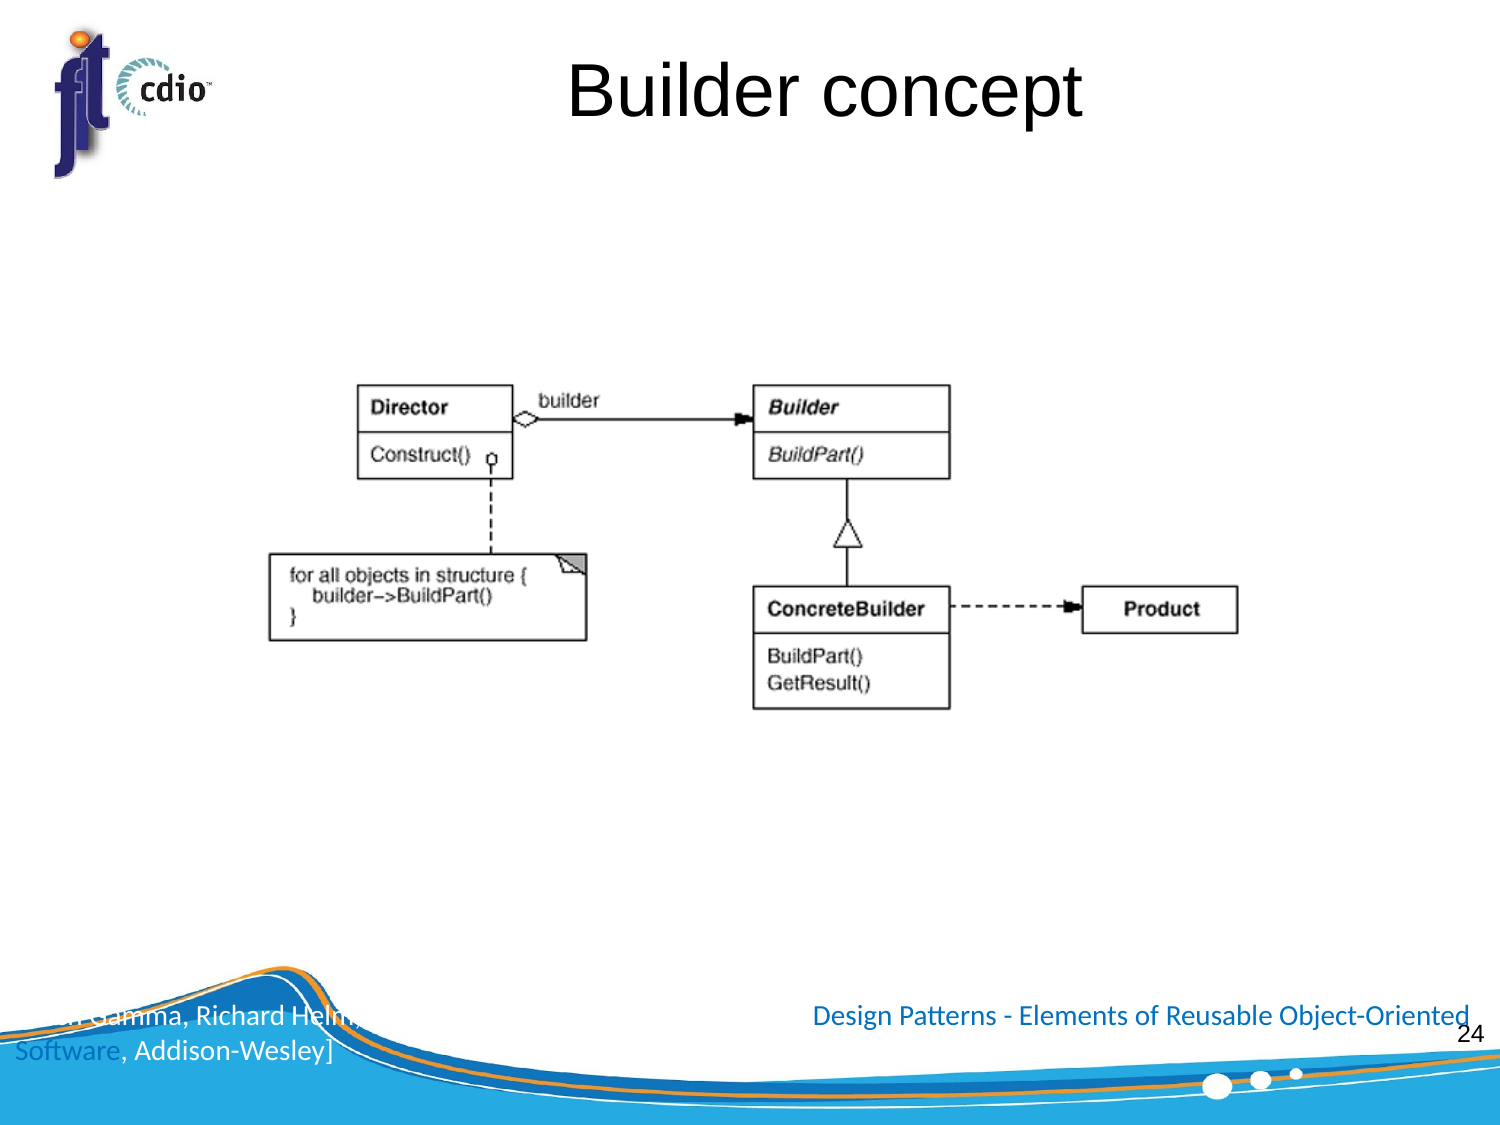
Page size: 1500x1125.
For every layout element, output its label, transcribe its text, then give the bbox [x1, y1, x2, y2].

title Builder concept [226, 6, 1425, 166]
text_box [Erich Gamma, Richard Helm, Ralph Johnson, John Vlissides (1995). Design Patterns - Elements of Reusable Object-Oriented Software, Addison-Wesley] [0, 988, 1500, 1074]
picture [0, 0, 1500, 988]
picture [0, 1074, 1500, 1125]
